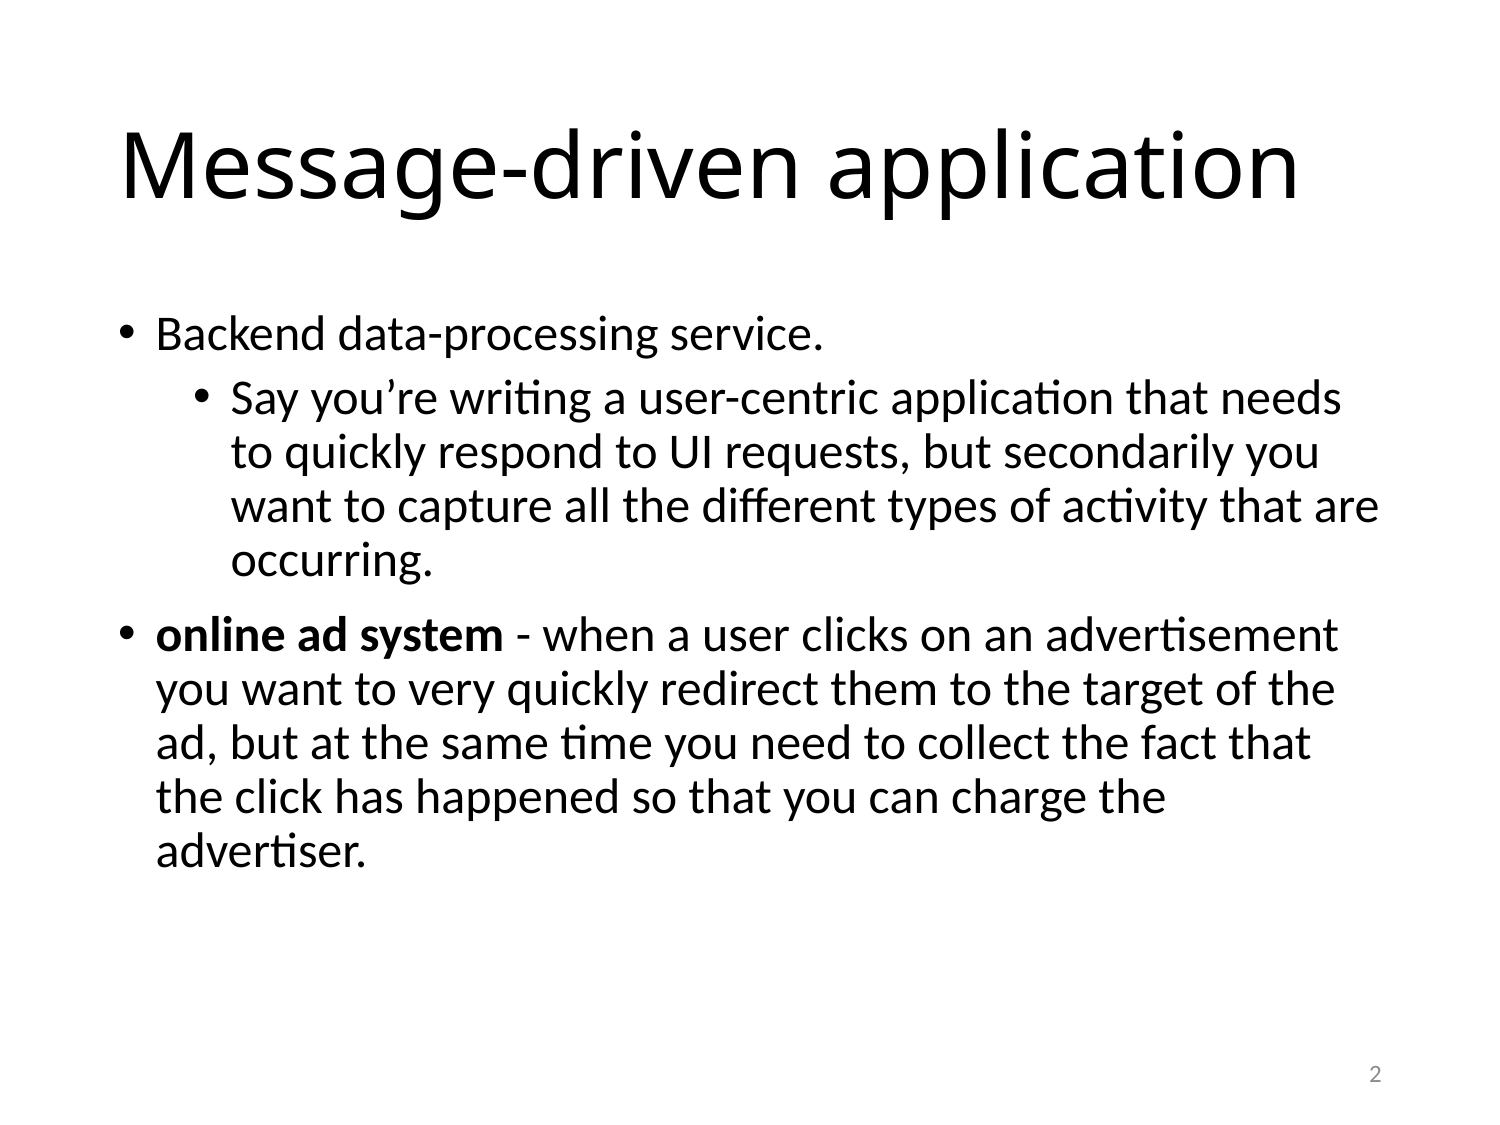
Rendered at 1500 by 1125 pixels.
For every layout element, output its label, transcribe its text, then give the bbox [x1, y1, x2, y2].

title Message-driven application [103, 59, 1397, 278]
slide_number 2 [1059, 1042, 1397, 1103]
list Backend data-processing service. Say you’re writing a user-centric application that needs to quickly respond to UI requests, but secondarily you want to capture all the different types of activity that are occurring. online ad system - when a user clicks on an advertisement you want to very quickly redirect them to the target of the ad, but at the same time you need to collect the fact that the click has happened so that you can charge the advertiser. [103, 299, 1397, 1014]
